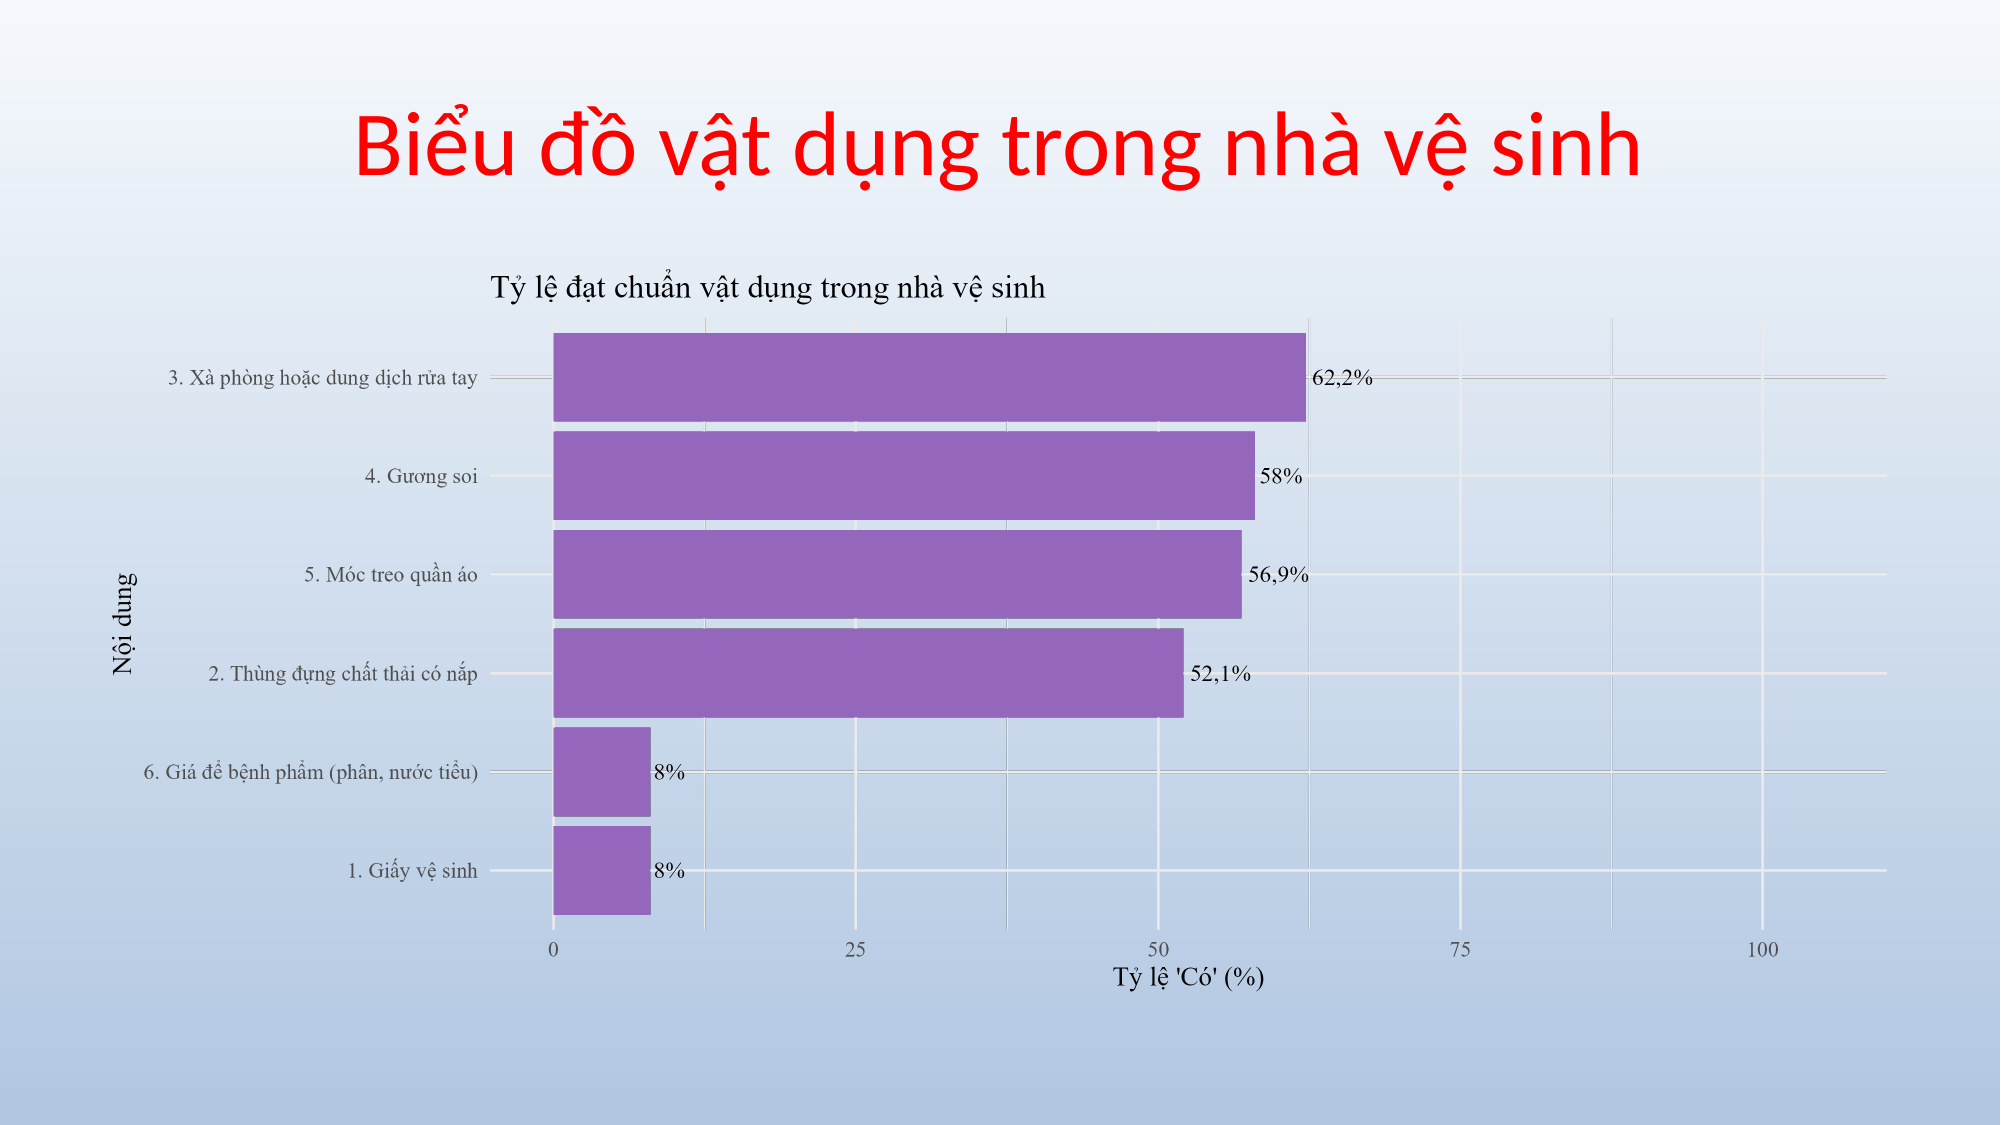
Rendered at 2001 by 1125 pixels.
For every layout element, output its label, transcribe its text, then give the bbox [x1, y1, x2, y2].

title Biểu đồ vật dụng trong nhà vệ sinh [99, 45, 1900, 233]
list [99, 262, 1901, 1006]
